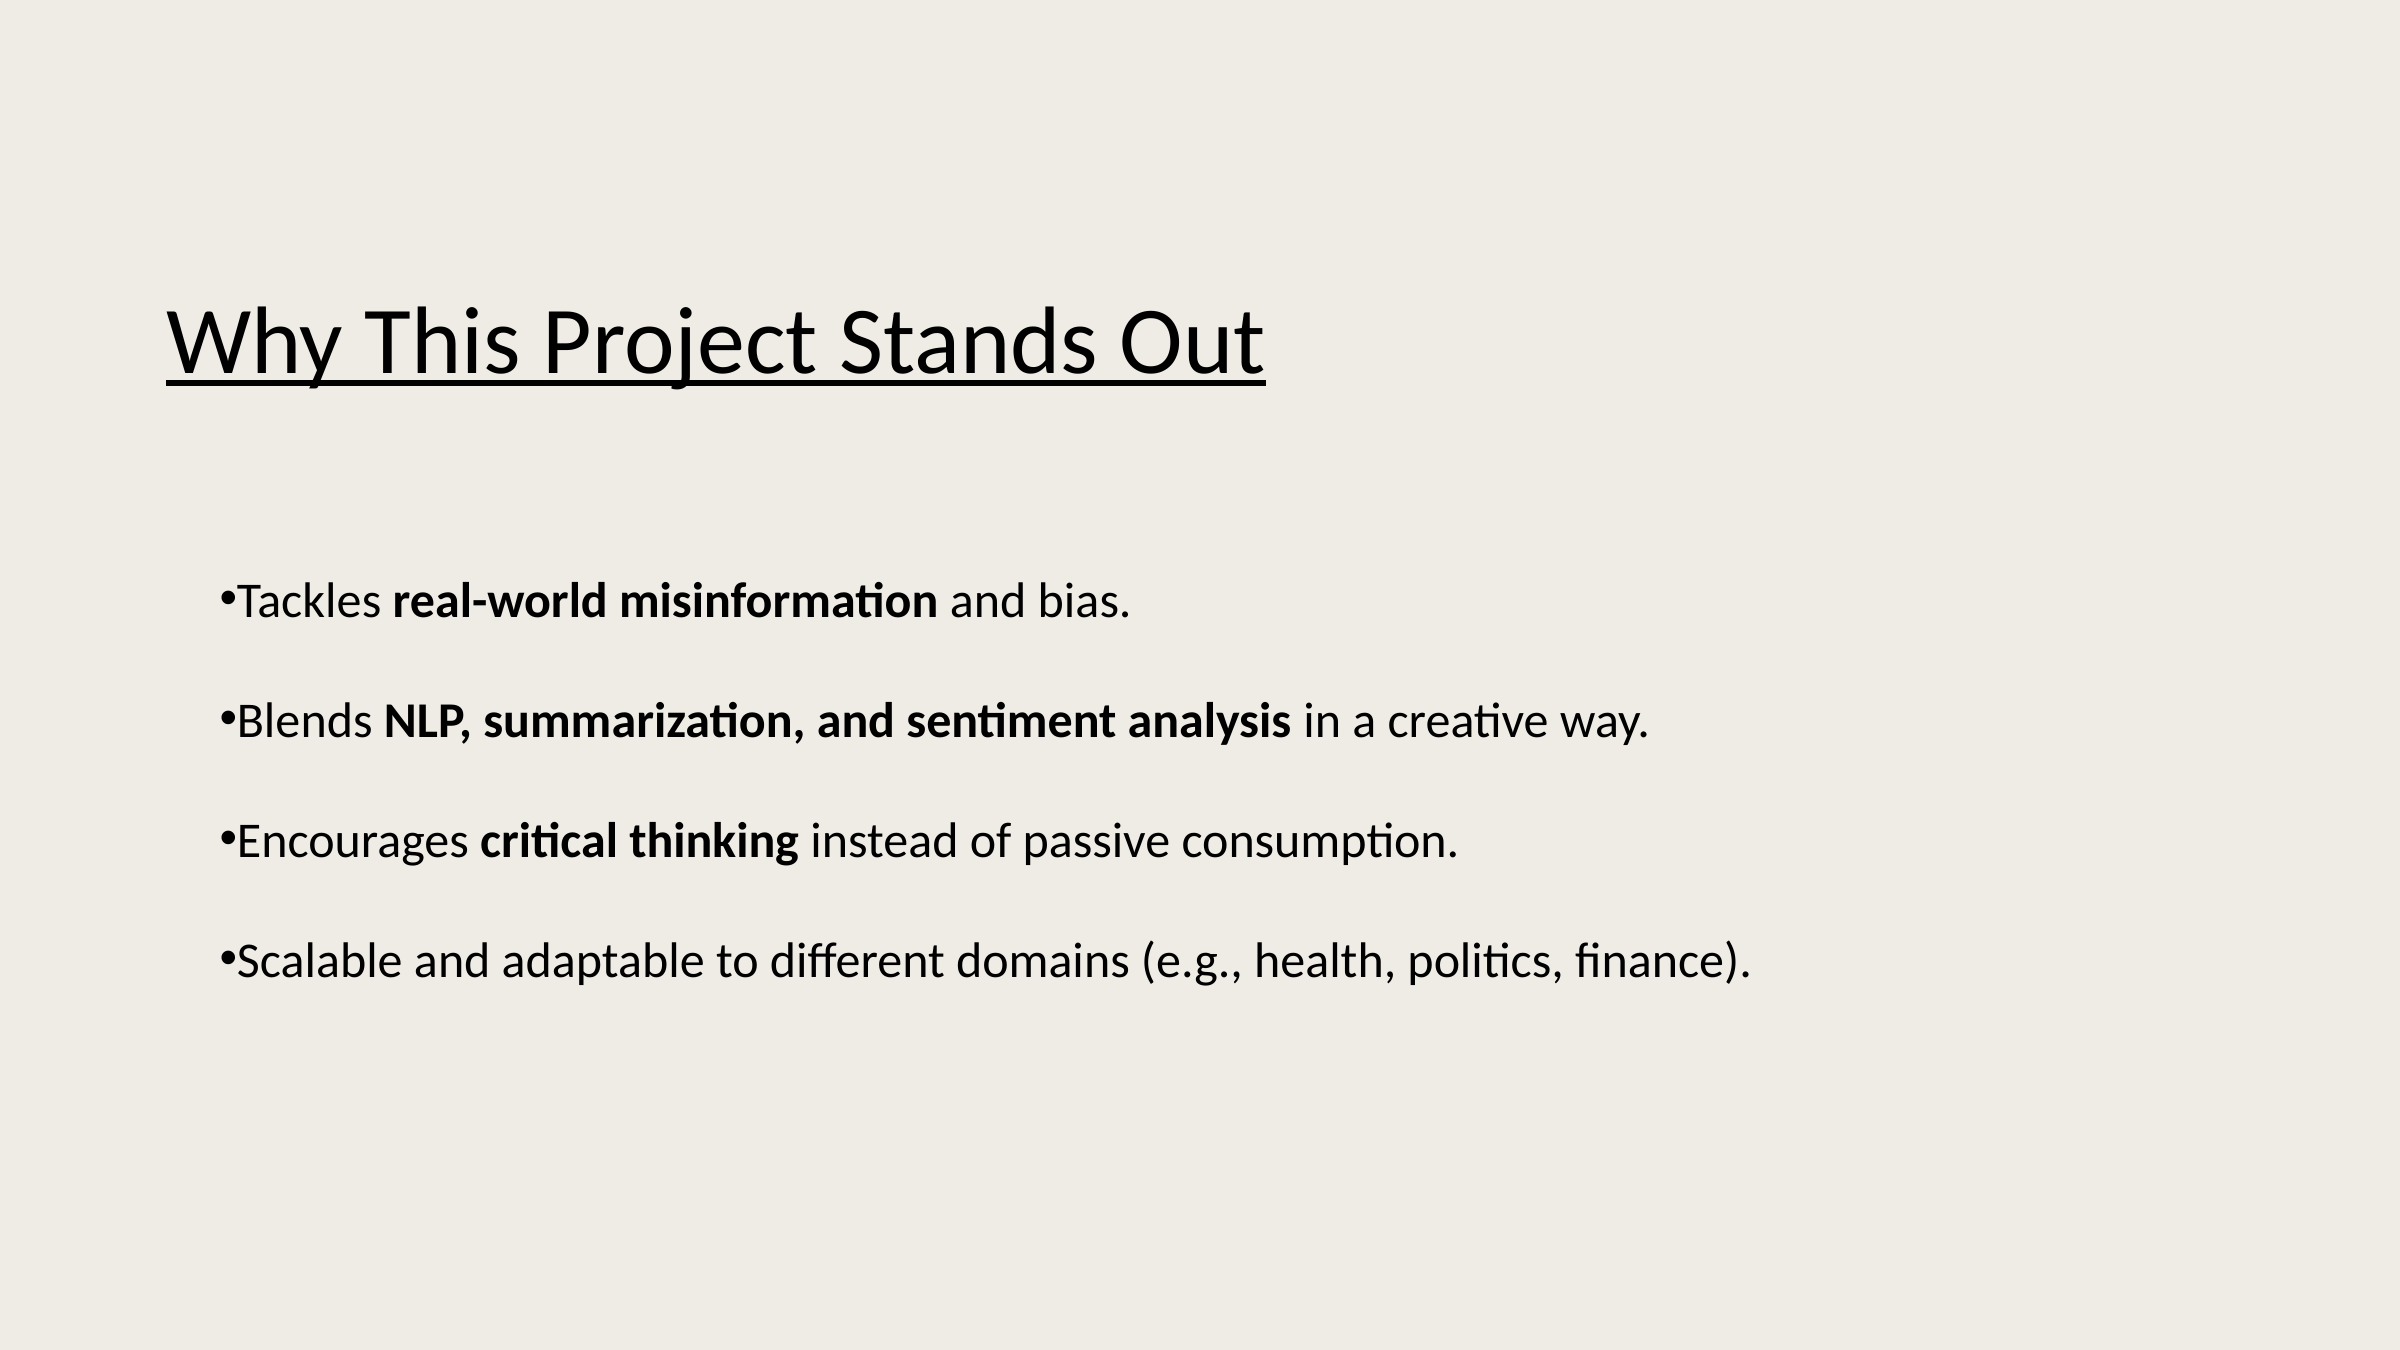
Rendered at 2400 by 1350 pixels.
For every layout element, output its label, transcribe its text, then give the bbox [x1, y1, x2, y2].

text_box Why This Project Stands Out [151, 270, 1281, 401]
text_box Tackles real-world misinformation and bias. Blends NLP, summarization, and sentiment analysis in a creative way. Encourages critical thinking instead of passive consumption. Scalable and adaptable to different domains (e.g., health, politics, finance). [204, 559, 1768, 1055]
